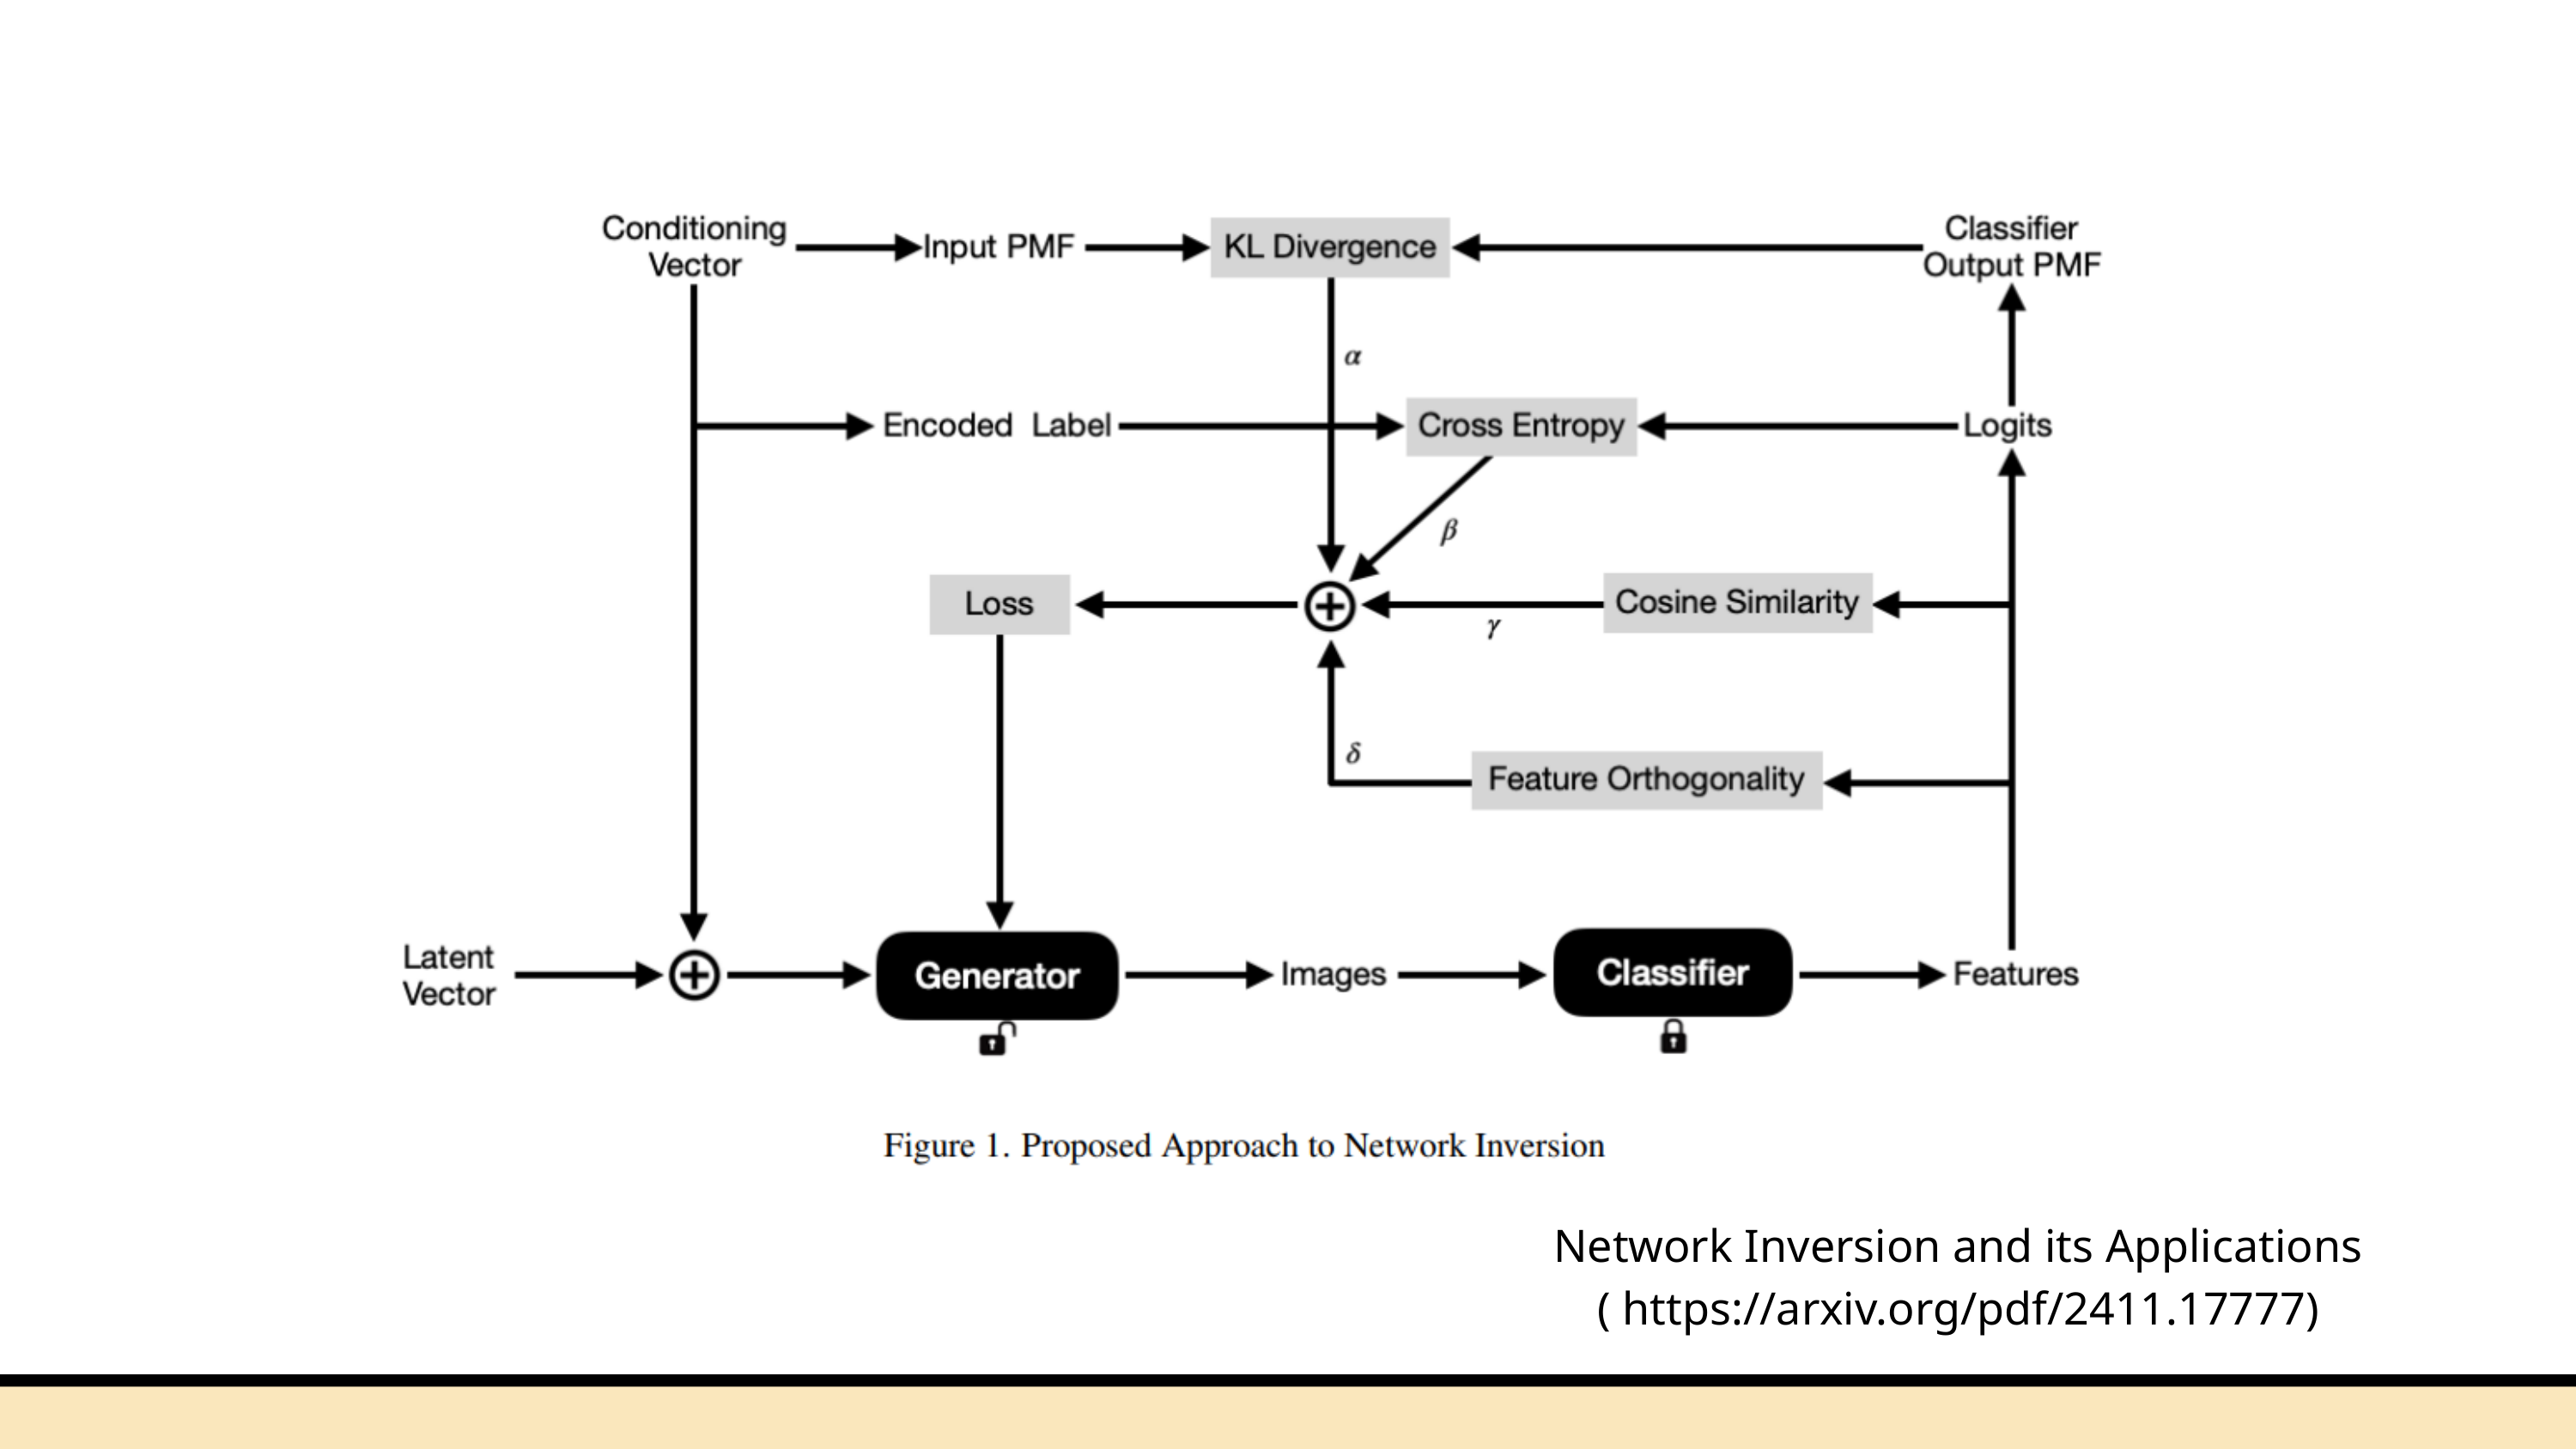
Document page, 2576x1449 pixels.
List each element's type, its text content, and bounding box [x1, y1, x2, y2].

text_box [258, 106, 2229, 1179]
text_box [0, 1379, 2576, 1449]
text_box Network Inversion and its Applications ( https://arxiv.org/pdf/2411.17777) [1094, 1209, 2576, 1377]
